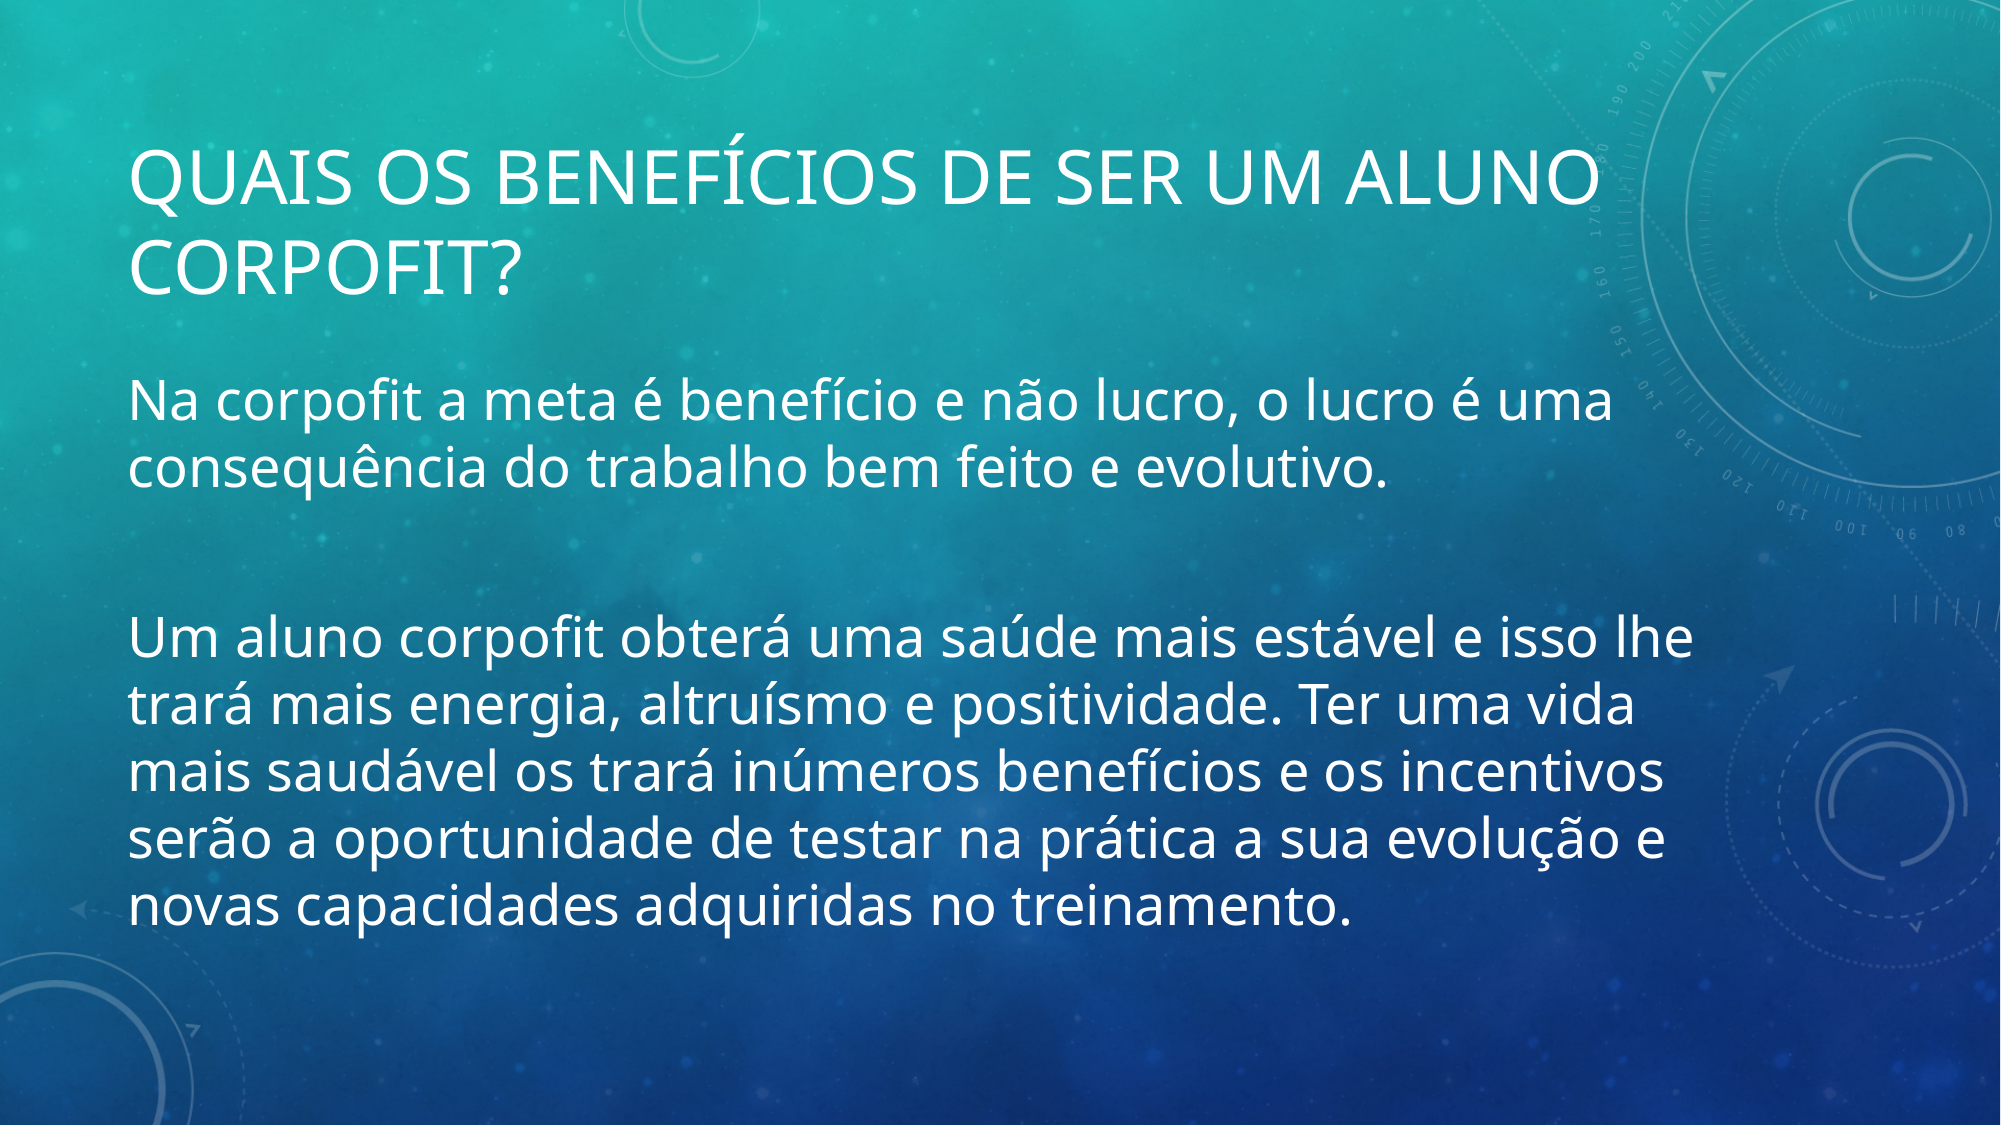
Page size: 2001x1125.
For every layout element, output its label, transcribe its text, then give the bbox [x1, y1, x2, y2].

list Na corpofit a meta é benefício e não lucro, o lucro é uma consequência do trabalho bem feito e evolutivo. Um aluno corpofit obterá uma saúde mais estável e isso lhe trará mais energia, altruísmo e positividade. Ter uma vida mais saudável os trará inúmeros benefícios e os incentivos serão a oportunidade de testar na prática a sua evolução e novas capacidades adquiridas no treinamento. [112, 351, 1775, 950]
title Quais os benefícios de ser um aluno corpofit? [112, 99, 1775, 339]
picture [0, 0, 2001, 1125]
